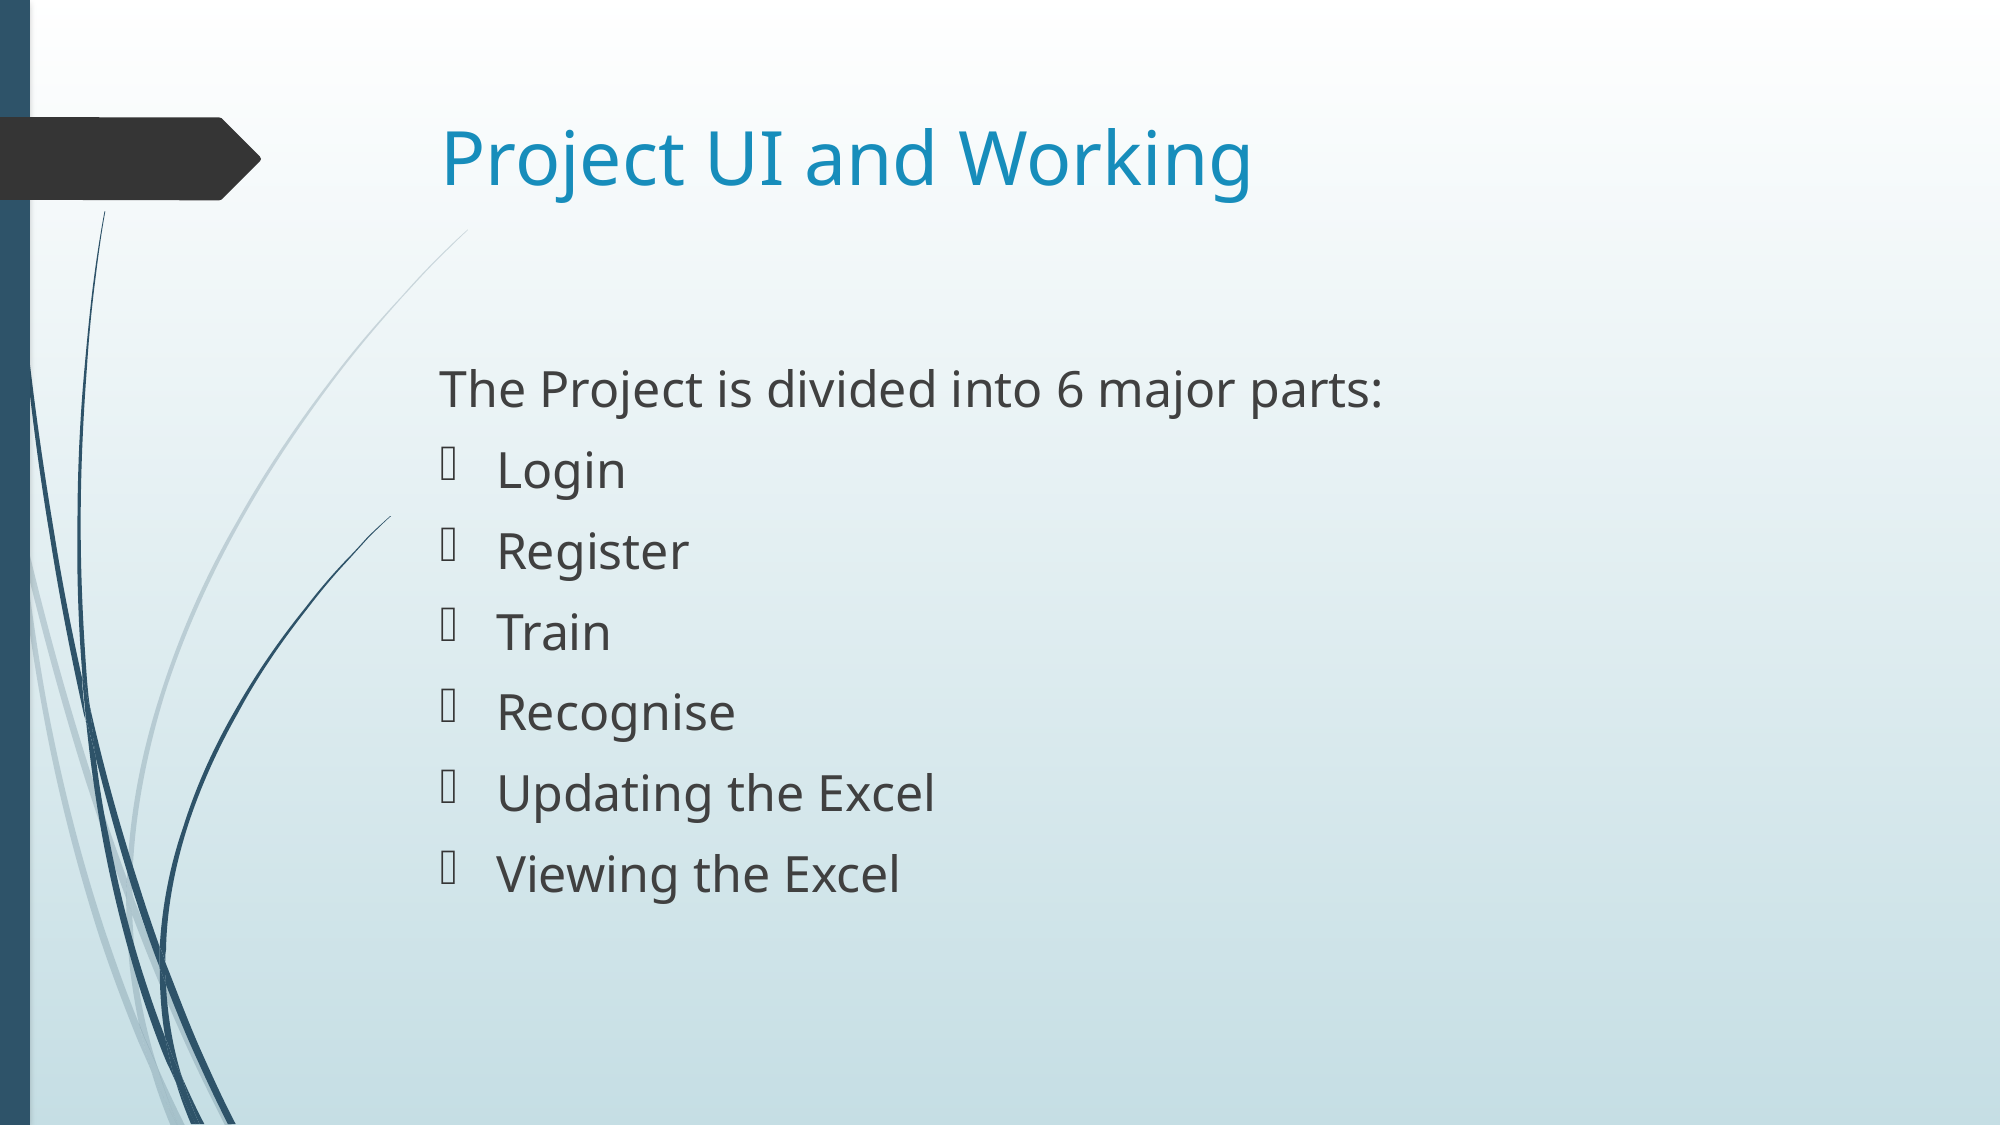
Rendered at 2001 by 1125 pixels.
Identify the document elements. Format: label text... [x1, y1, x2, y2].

title Project UI and Working [425, 102, 1888, 313]
list The Project is divided into 6 major parts: Login Register Train Recognise Updating the Excel Viewing the Excel [424, 350, 1888, 970]
